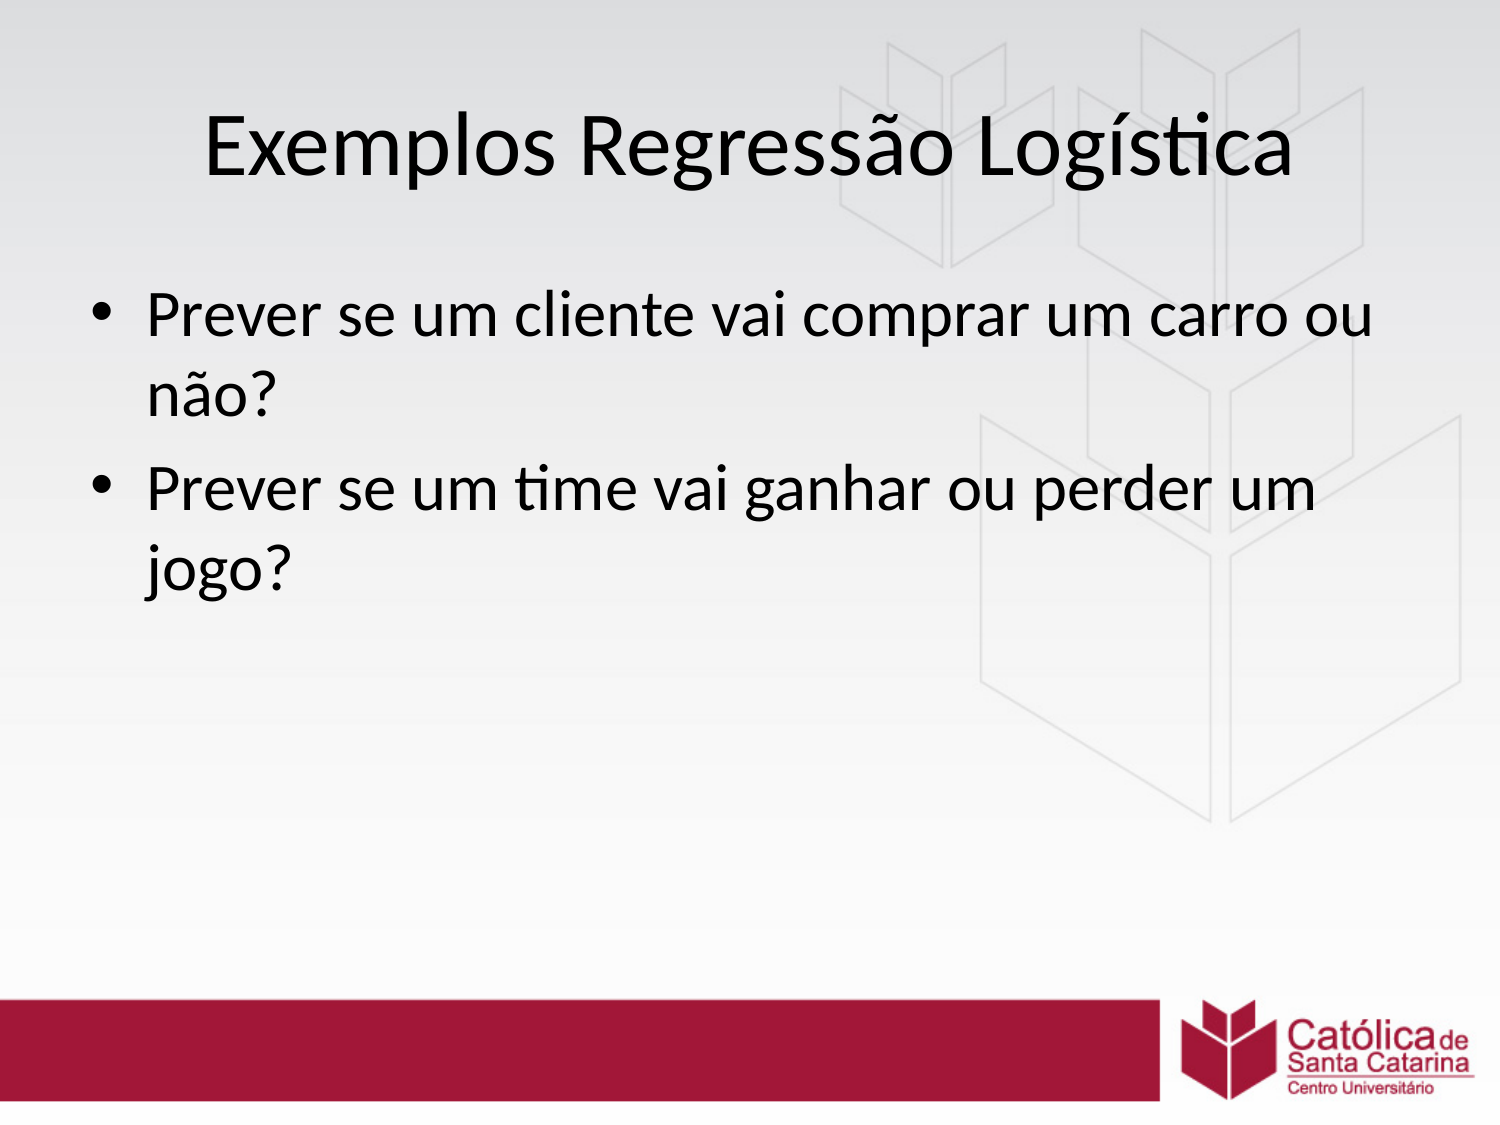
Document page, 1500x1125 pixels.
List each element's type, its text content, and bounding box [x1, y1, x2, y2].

title Exemplos Regressão Logística [75, 45, 1425, 233]
list Prever se um cliente vai comprar um carro ou não? Prever se um time vai ganhar ou perder um jogo? [75, 262, 1425, 1005]
picture [0, 0, 1500, 1125]
